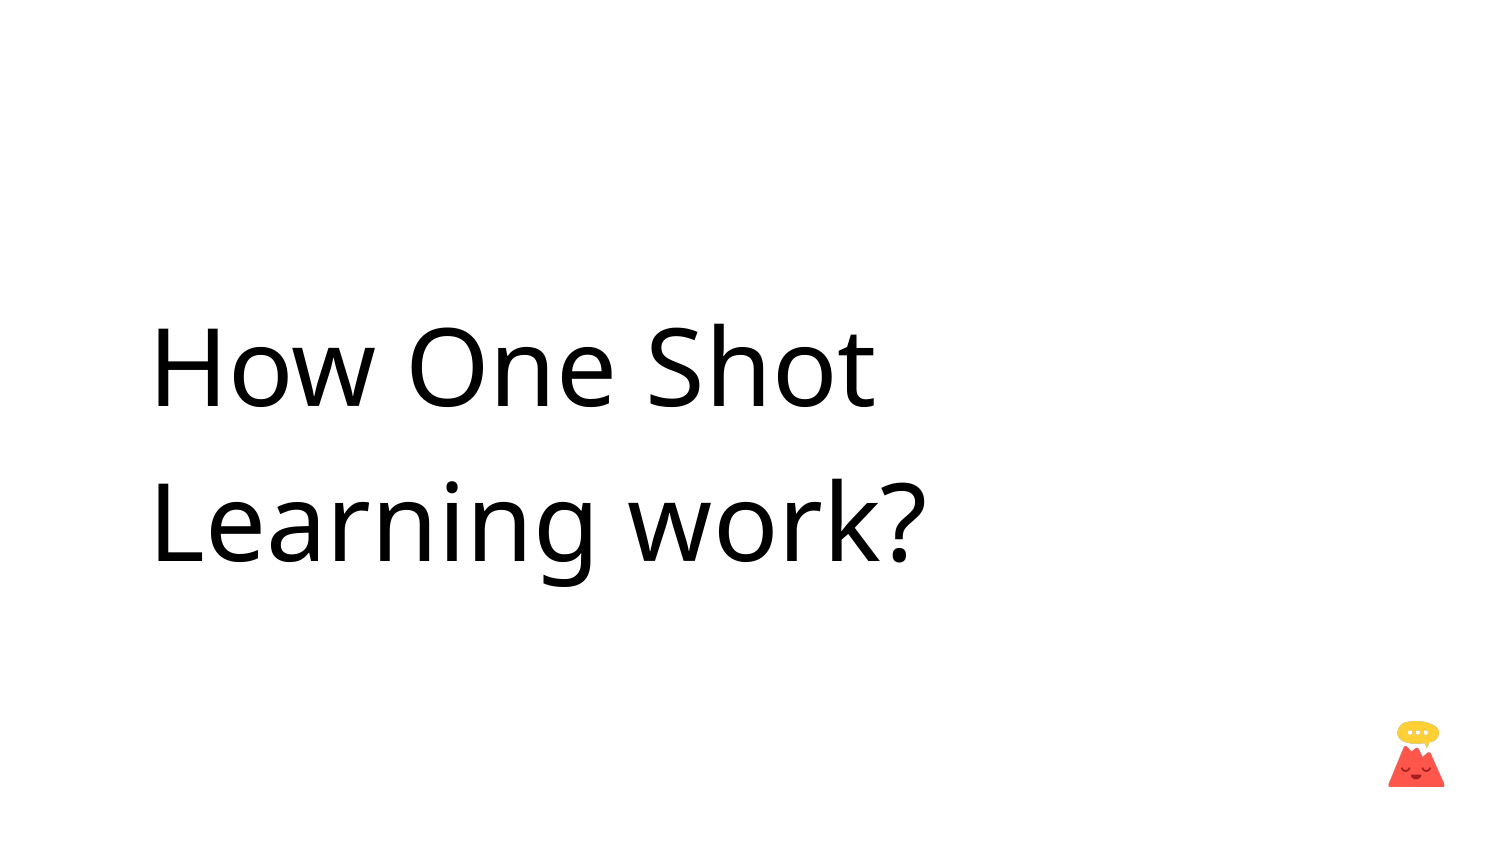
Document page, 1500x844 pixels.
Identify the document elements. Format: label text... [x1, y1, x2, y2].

title How One Shot Learning work? [146, 202, 1354, 536]
picture [1388, 721, 1445, 787]
